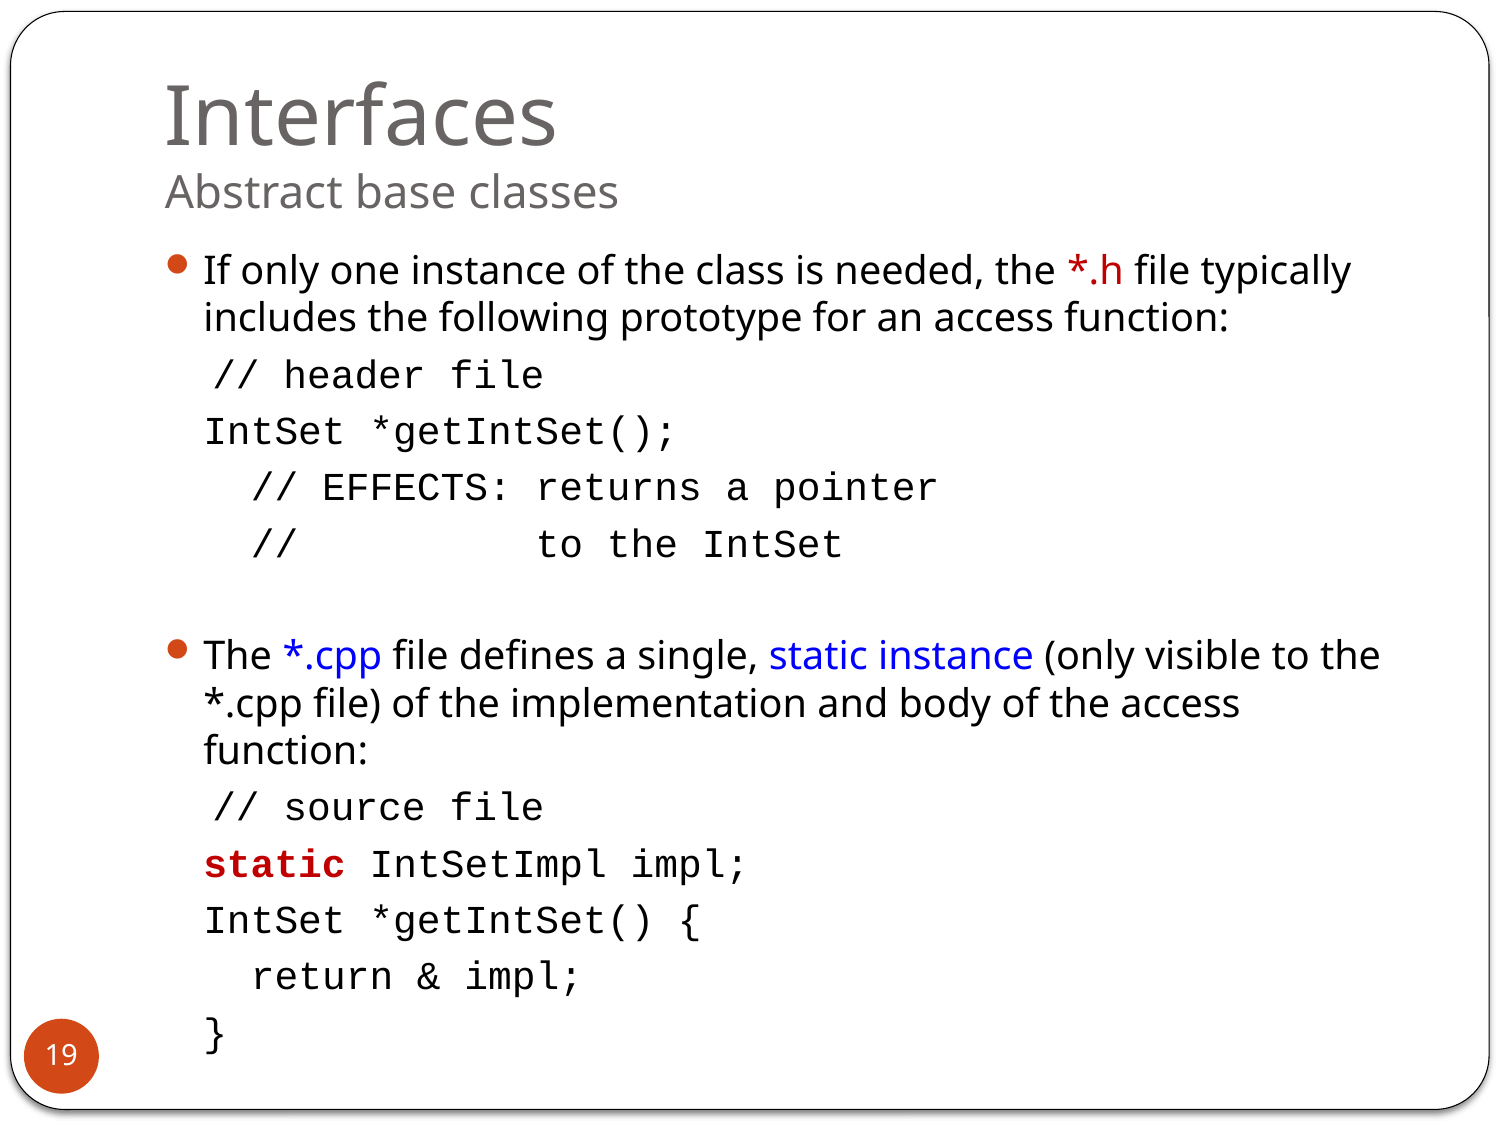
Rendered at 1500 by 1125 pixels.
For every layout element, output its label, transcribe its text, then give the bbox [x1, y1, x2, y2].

slide_number 19 [23, 1018, 99, 1094]
title Interfaces Abstract base classes [150, 45, 1425, 233]
list If only one instance of the class is needed, the *.h file typically includes the following prototype for an access function: // header file IntSet *getIntSet(); // EFFECTS: returns a pointer // to the IntSet The *.cpp file defines a single, static instance (only visible to the *.cpp file) of the implementation and body of the access function: // source file static IntSetImpl impl; IntSet *getIntSet() { return & impl; } [150, 237, 1425, 1063]
